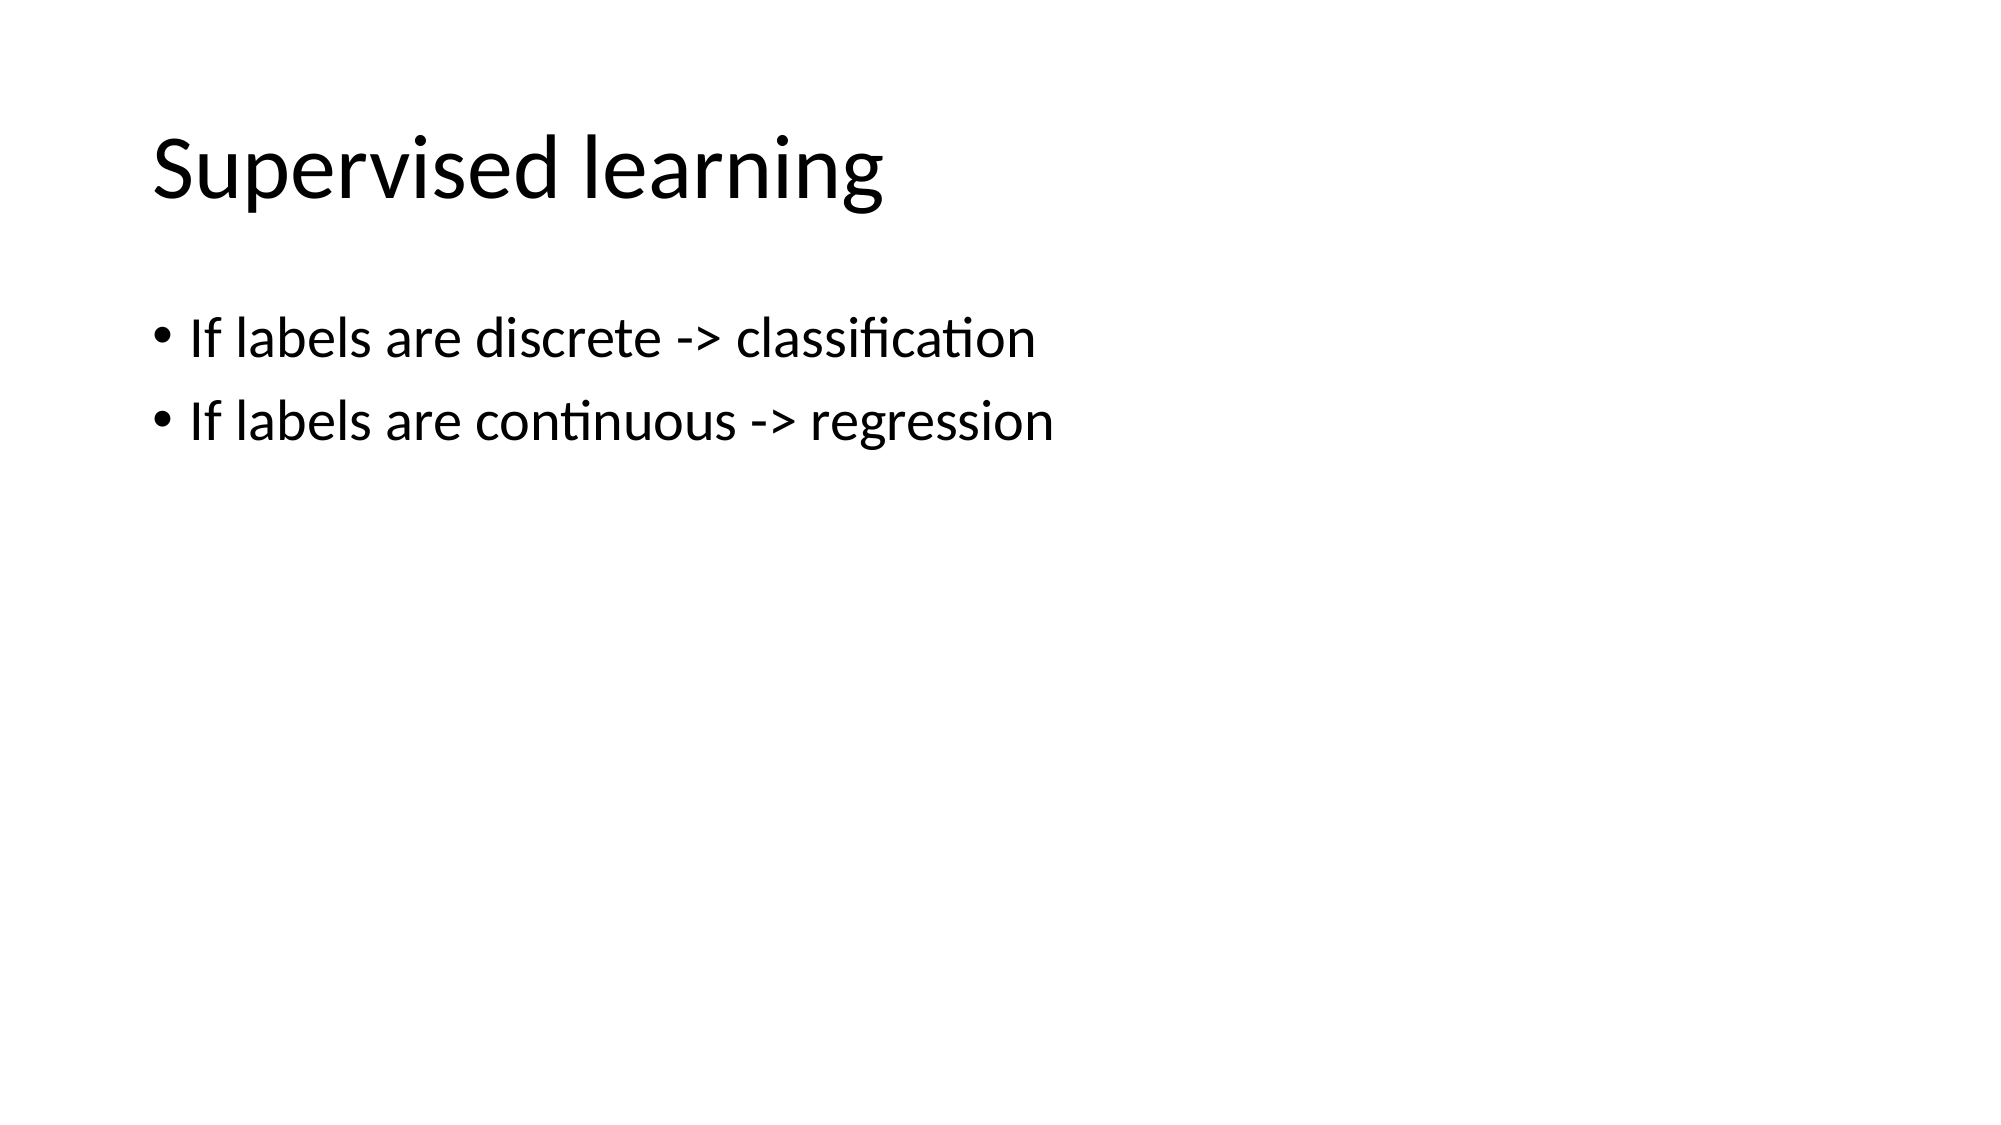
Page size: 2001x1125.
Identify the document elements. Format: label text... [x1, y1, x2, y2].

list If labels are discrete -> classification If labels are continuous -> regression [137, 299, 1863, 1014]
title Supervised learning [137, 59, 1863, 278]
